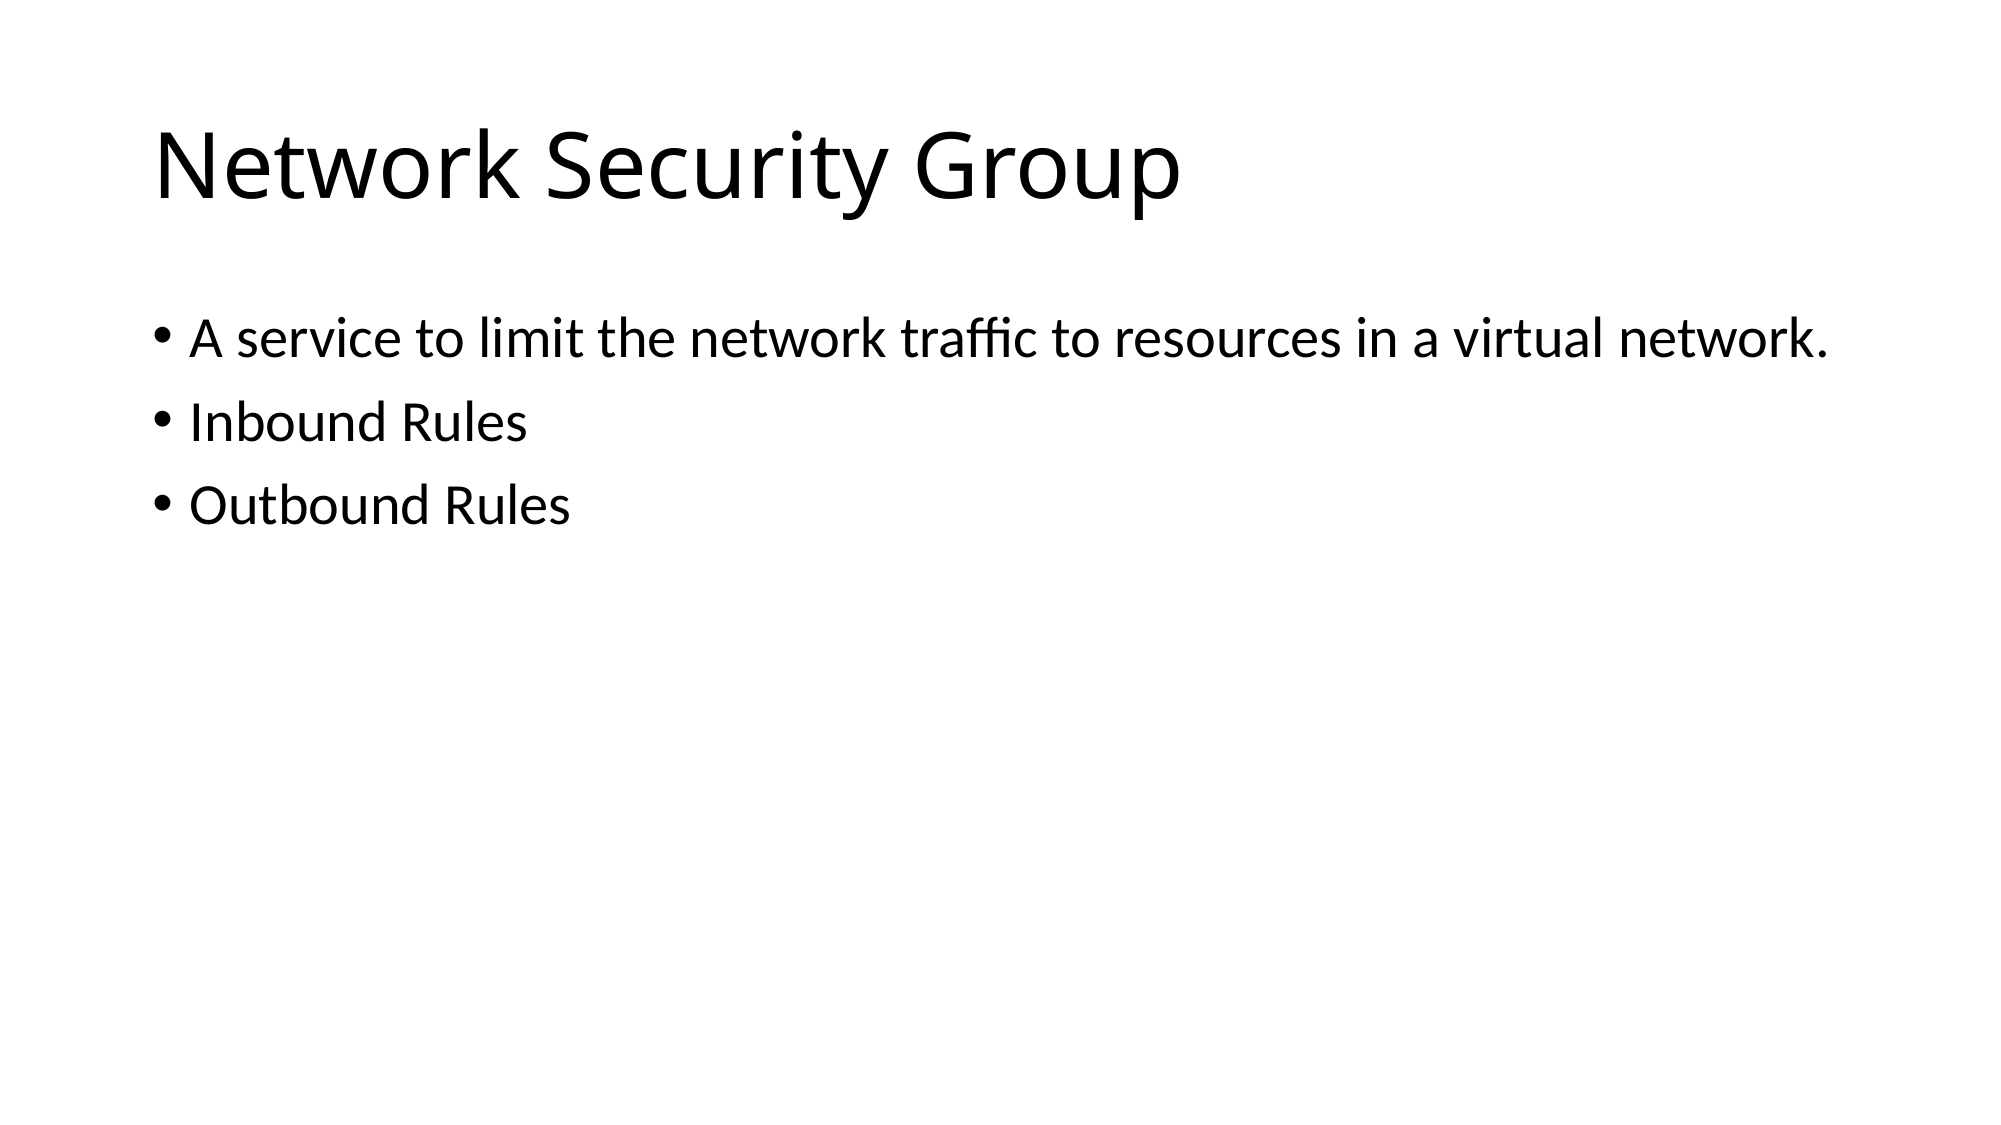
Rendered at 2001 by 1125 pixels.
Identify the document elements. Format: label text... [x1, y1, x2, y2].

title Network Security Group [137, 59, 1863, 278]
list A service to limit the network traffic to resources in a virtual network. Inbound Rules Outbound Rules [137, 299, 1863, 1014]
